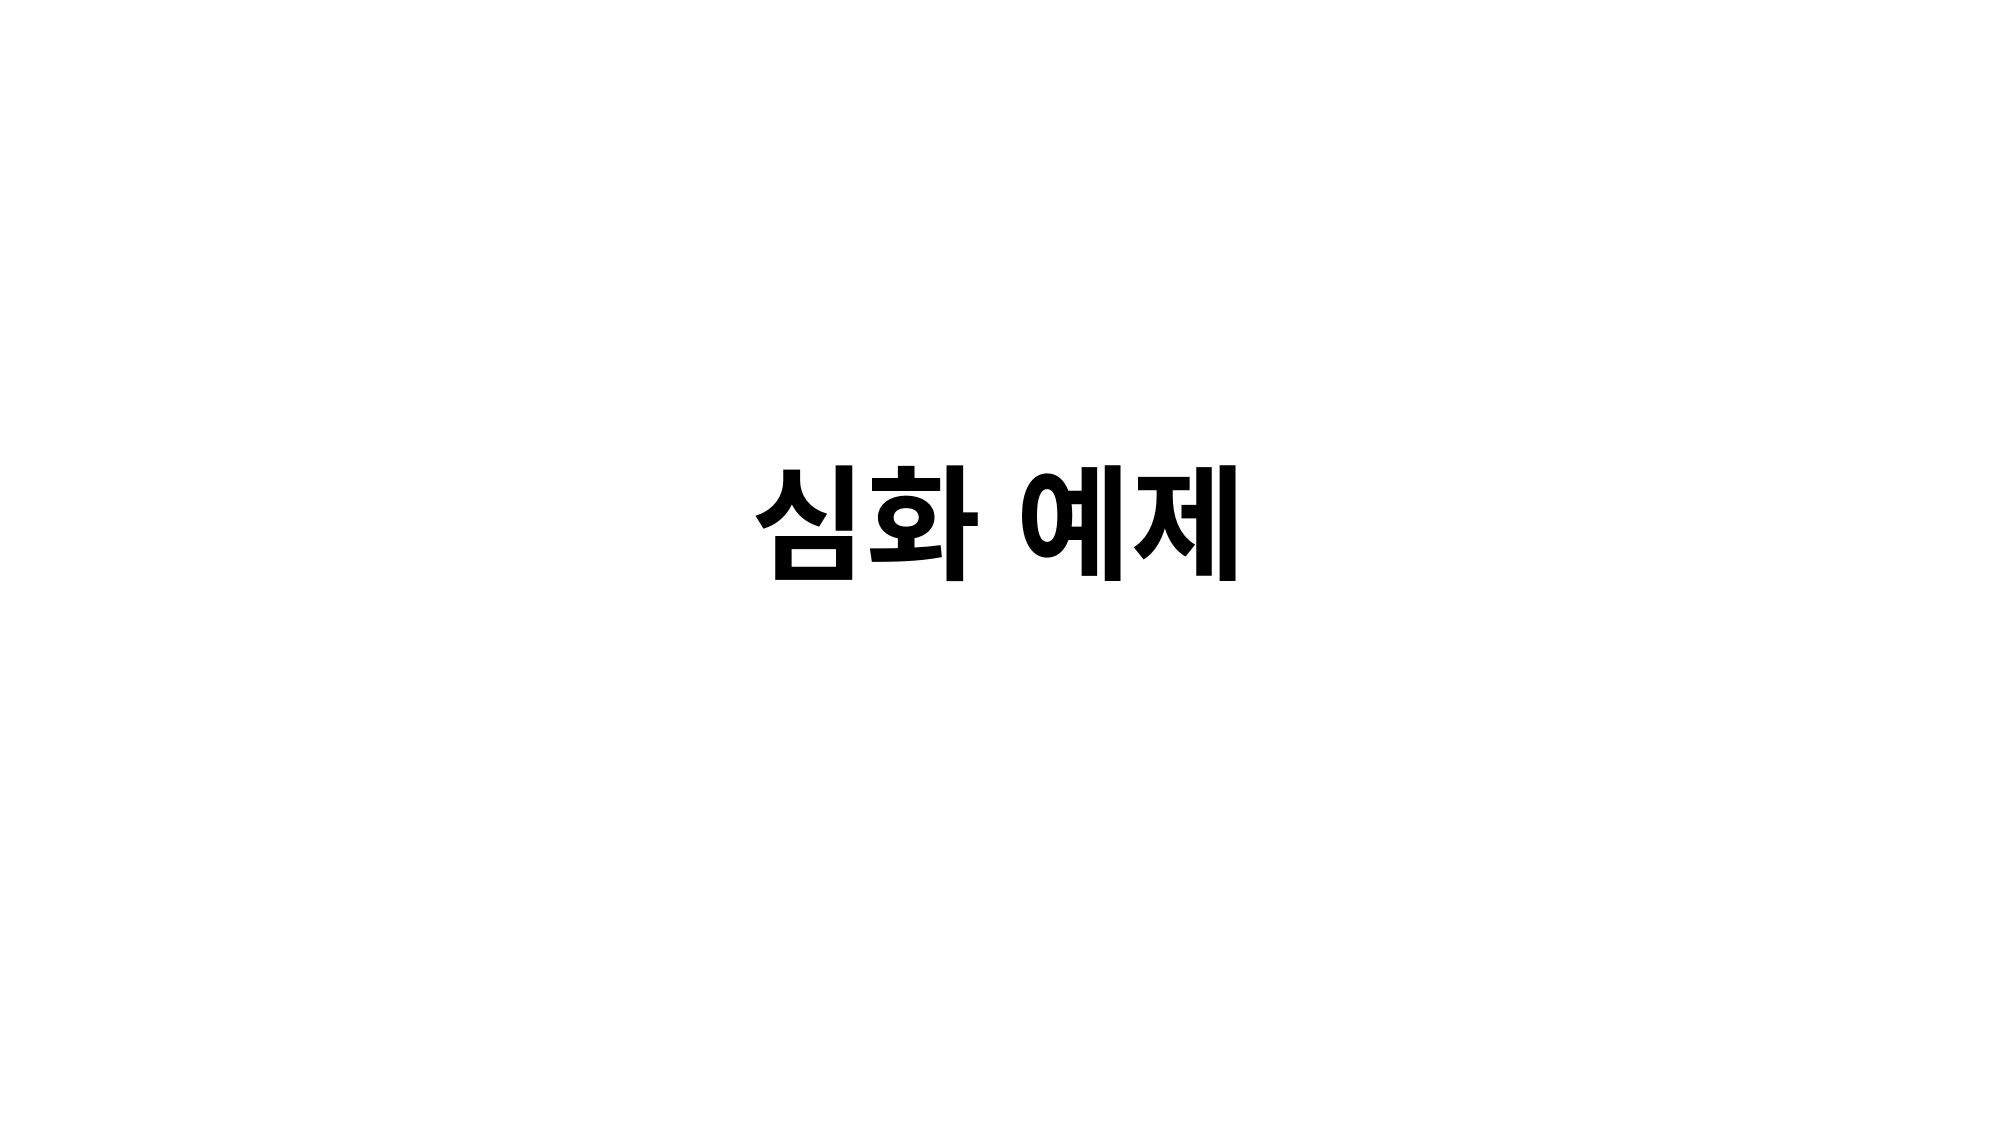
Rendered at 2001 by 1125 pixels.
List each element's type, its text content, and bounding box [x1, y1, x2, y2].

title 심화 예제 [136, 280, 1862, 605]
